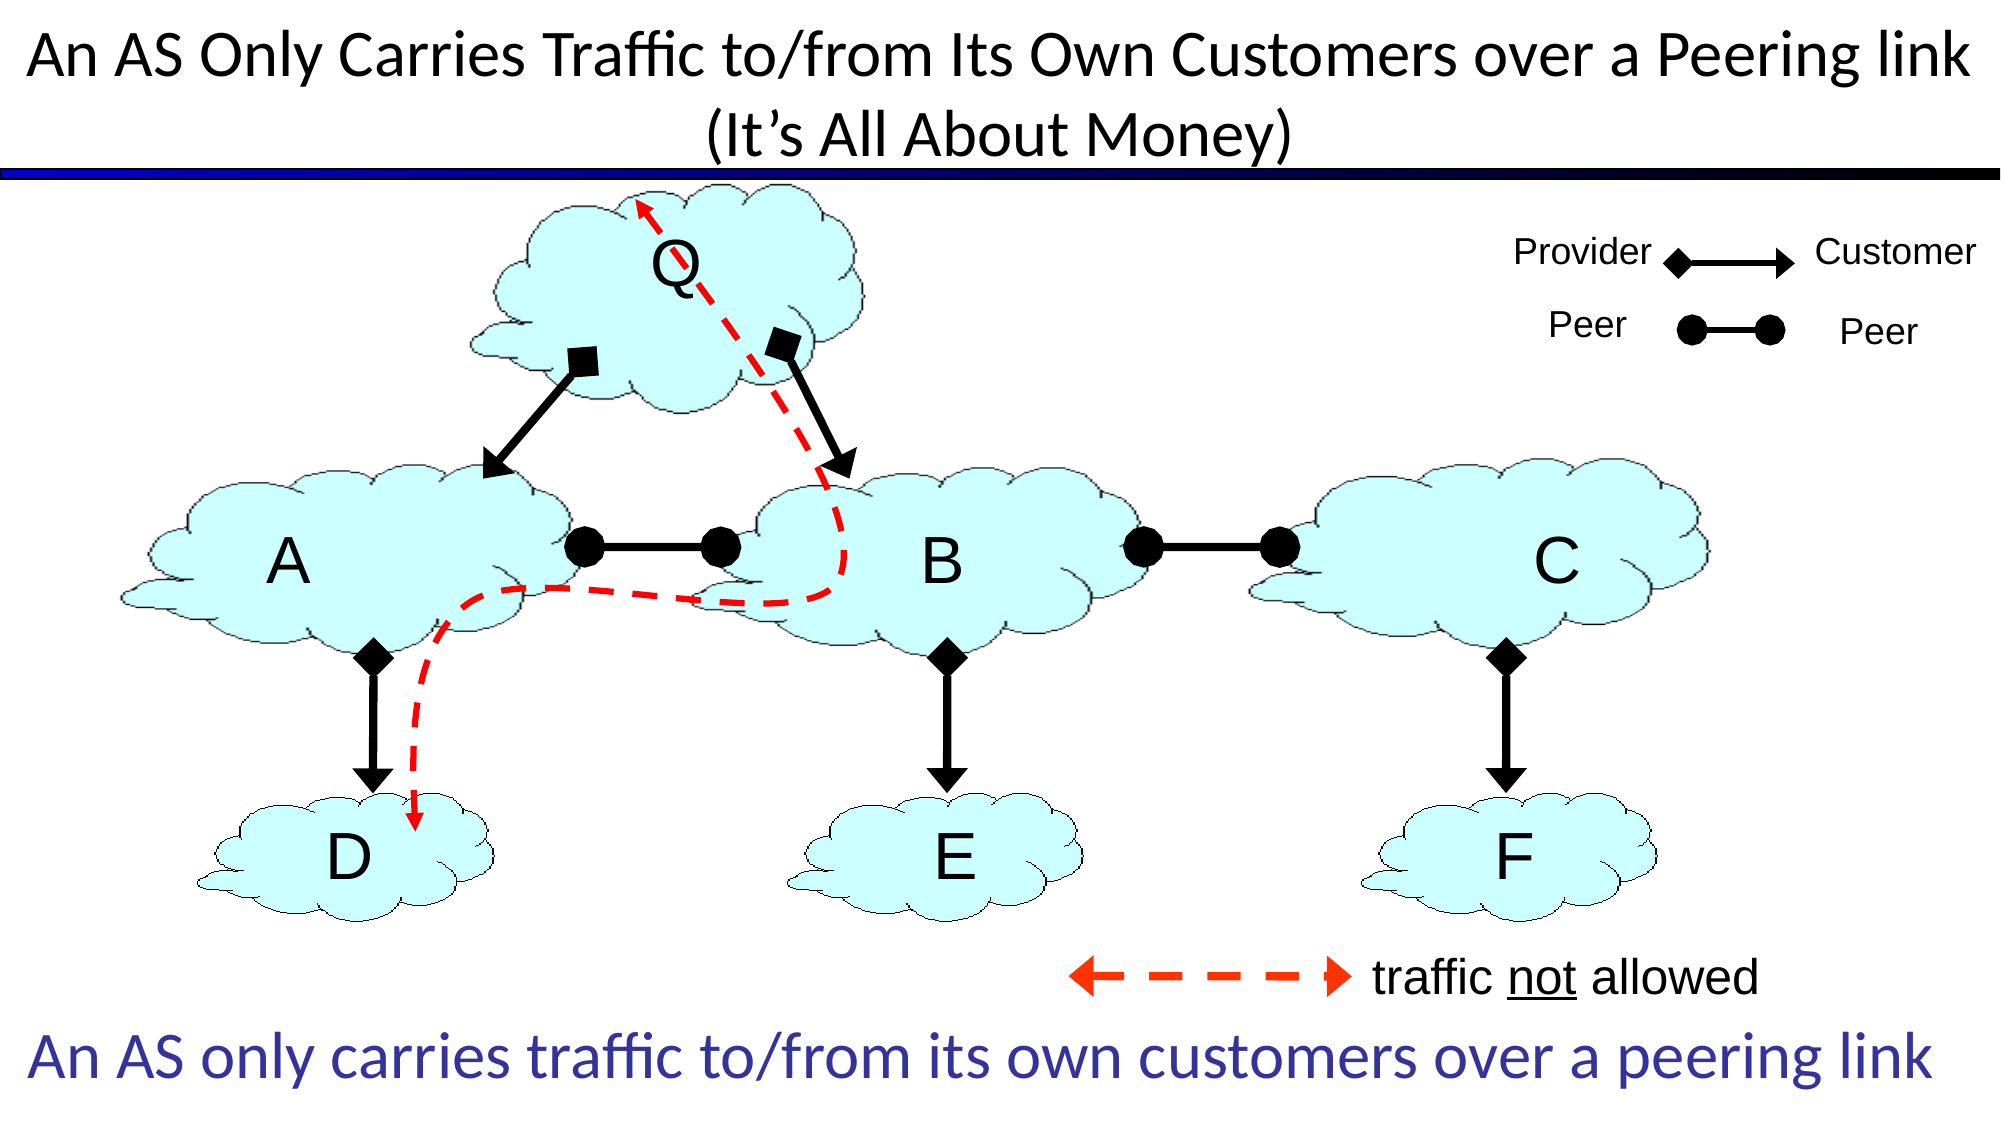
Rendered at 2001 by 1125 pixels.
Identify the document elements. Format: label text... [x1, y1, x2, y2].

text_box traffic not allowed [1357, 936, 1775, 1012]
title An AS Only Carries Traffic to/from Its Own Customers over a Peering link (It’s All About Money) [0, 0, 2000, 184]
text_box Customer [1799, 220, 1992, 280]
text_box [413, 677, 470, 782]
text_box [482, 361, 584, 479]
text_box Peer [1824, 299, 1934, 359]
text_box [466, 168, 885, 429]
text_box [1243, 445, 1734, 662]
text_box [610, 557, 679, 599]
text_box Peer [1533, 292, 1643, 353]
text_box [684, 454, 1175, 671]
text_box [782, 345, 850, 479]
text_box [783, 783, 1099, 929]
text_box [587, 437, 777, 545]
text_box Provider [1498, 220, 1668, 280]
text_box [194, 783, 510, 929]
list An AS only carries traffic to/from its own customers over a peering link [12, 1013, 1994, 1113]
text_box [116, 451, 606, 668]
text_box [1357, 783, 1673, 929]
